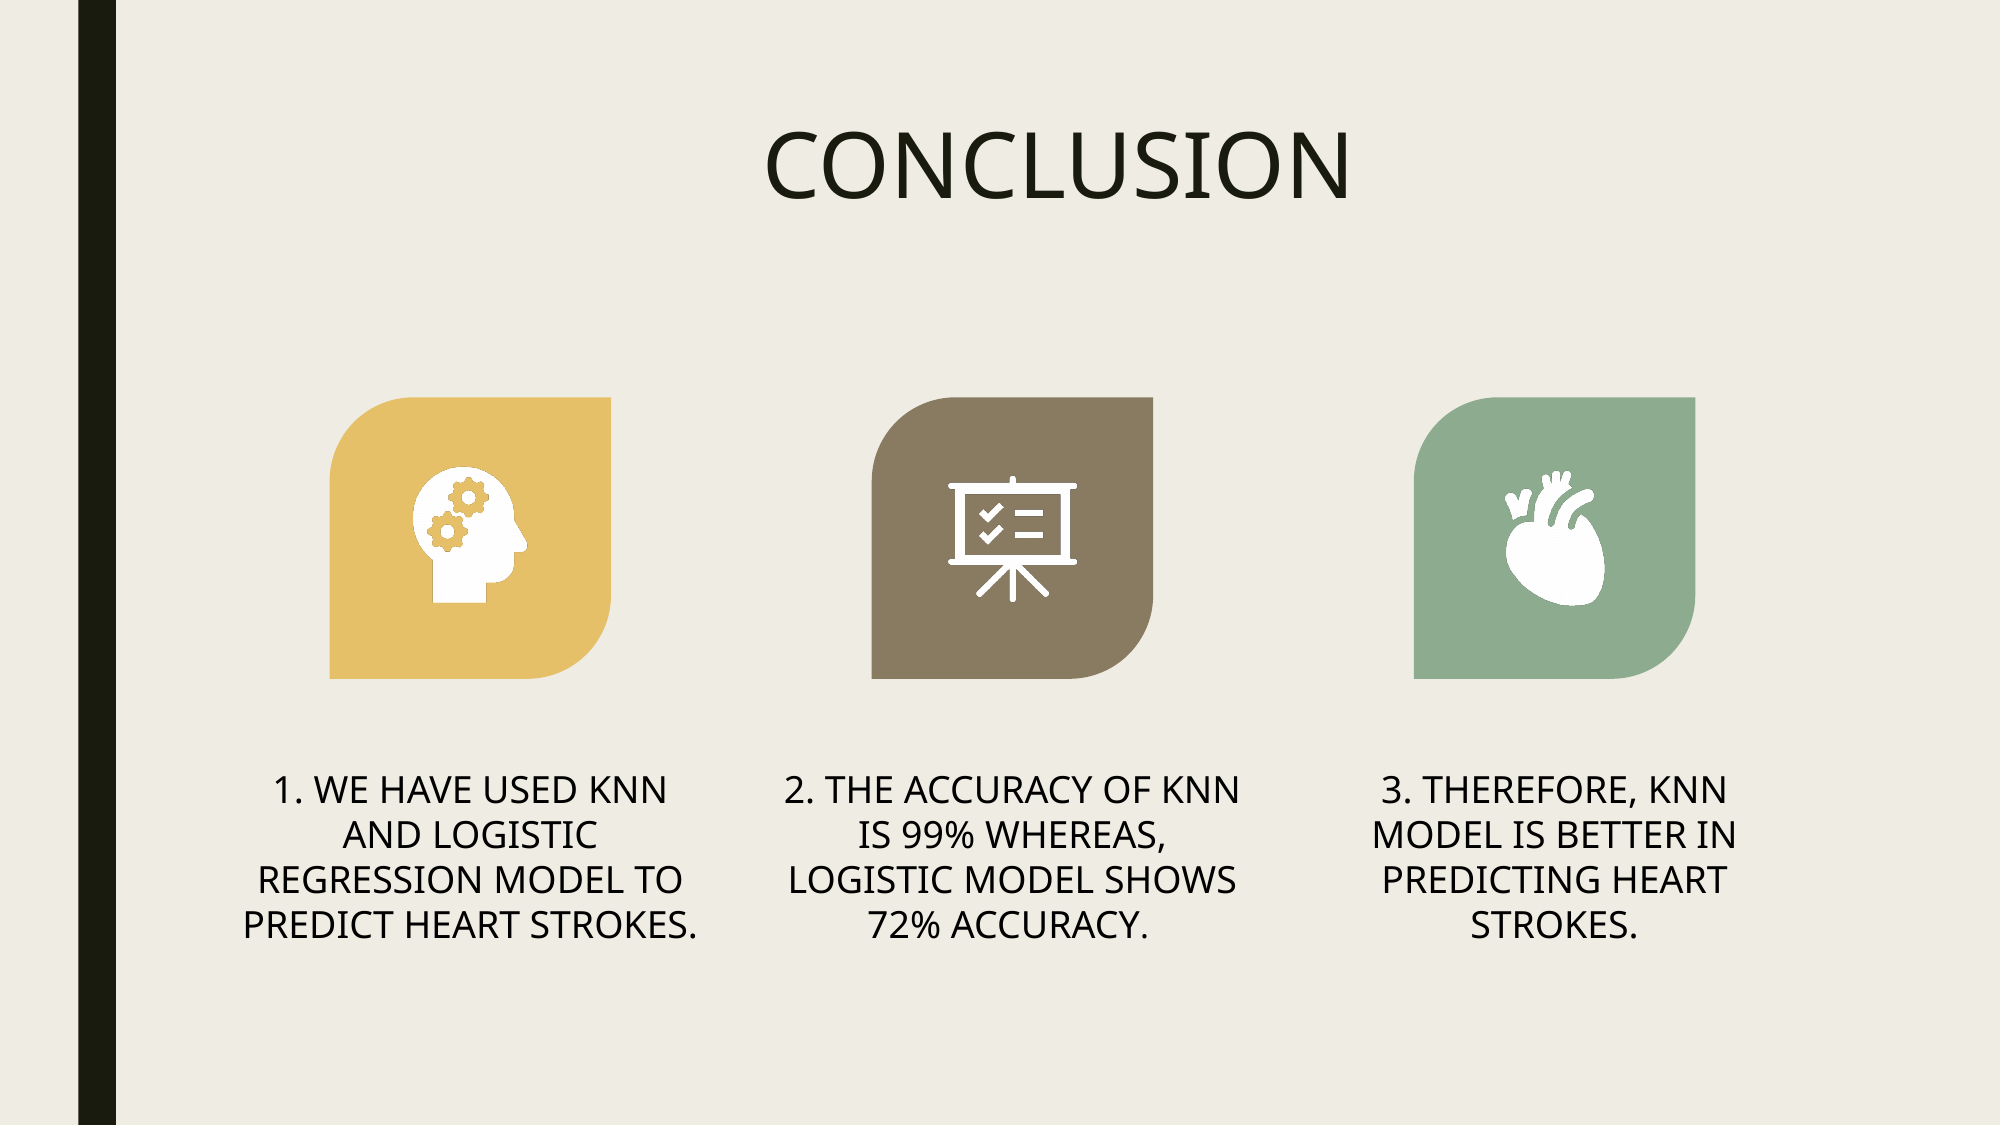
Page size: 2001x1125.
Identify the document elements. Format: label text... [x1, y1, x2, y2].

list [224, 374, 1800, 963]
title CONCLUSION [225, 112, 1800, 357]
